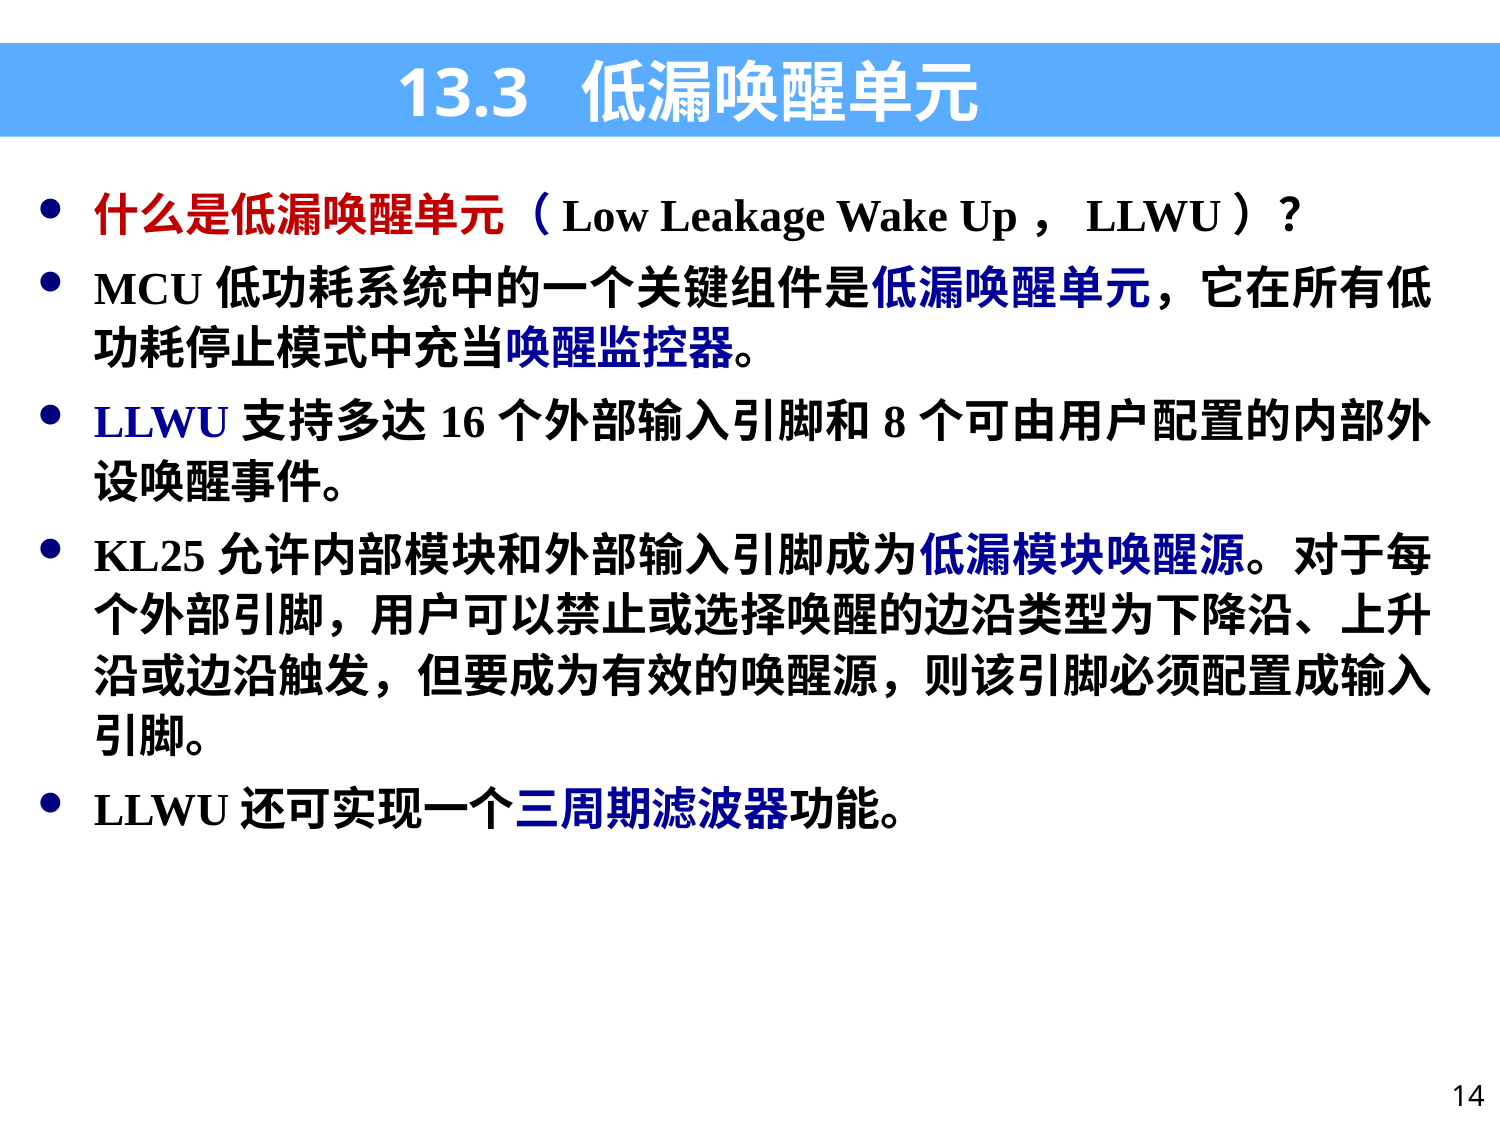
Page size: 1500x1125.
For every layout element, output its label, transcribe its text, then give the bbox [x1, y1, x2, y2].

text_box 什么是低漏唤醒单元（Low Leakage Wake Up，LLWU）？ MCU低功耗系统中的一个关键组件是低漏唤醒单元，它在所有低功耗停止模式中充当唤醒监控器。 LLWU支持多达16个外部输入引脚和8个可由用户配置的内部外设唤醒事件。 KL25允许内部模块和外部输入引脚成为低漏模块唤醒源。对于每个外部引脚，用户可以禁止或选择唤醒的边沿类型为下降沿、上升沿或边沿触发，但要成为有效的唤醒源，则该引脚必须配置成输入引脚。 LLWU还可实现一个三周期滤波器功能。 [22, 172, 1447, 843]
text_box 13.3 低漏唤醒单元 [381, 42, 996, 138]
slide_number 14 [1149, 1049, 1500, 1125]
